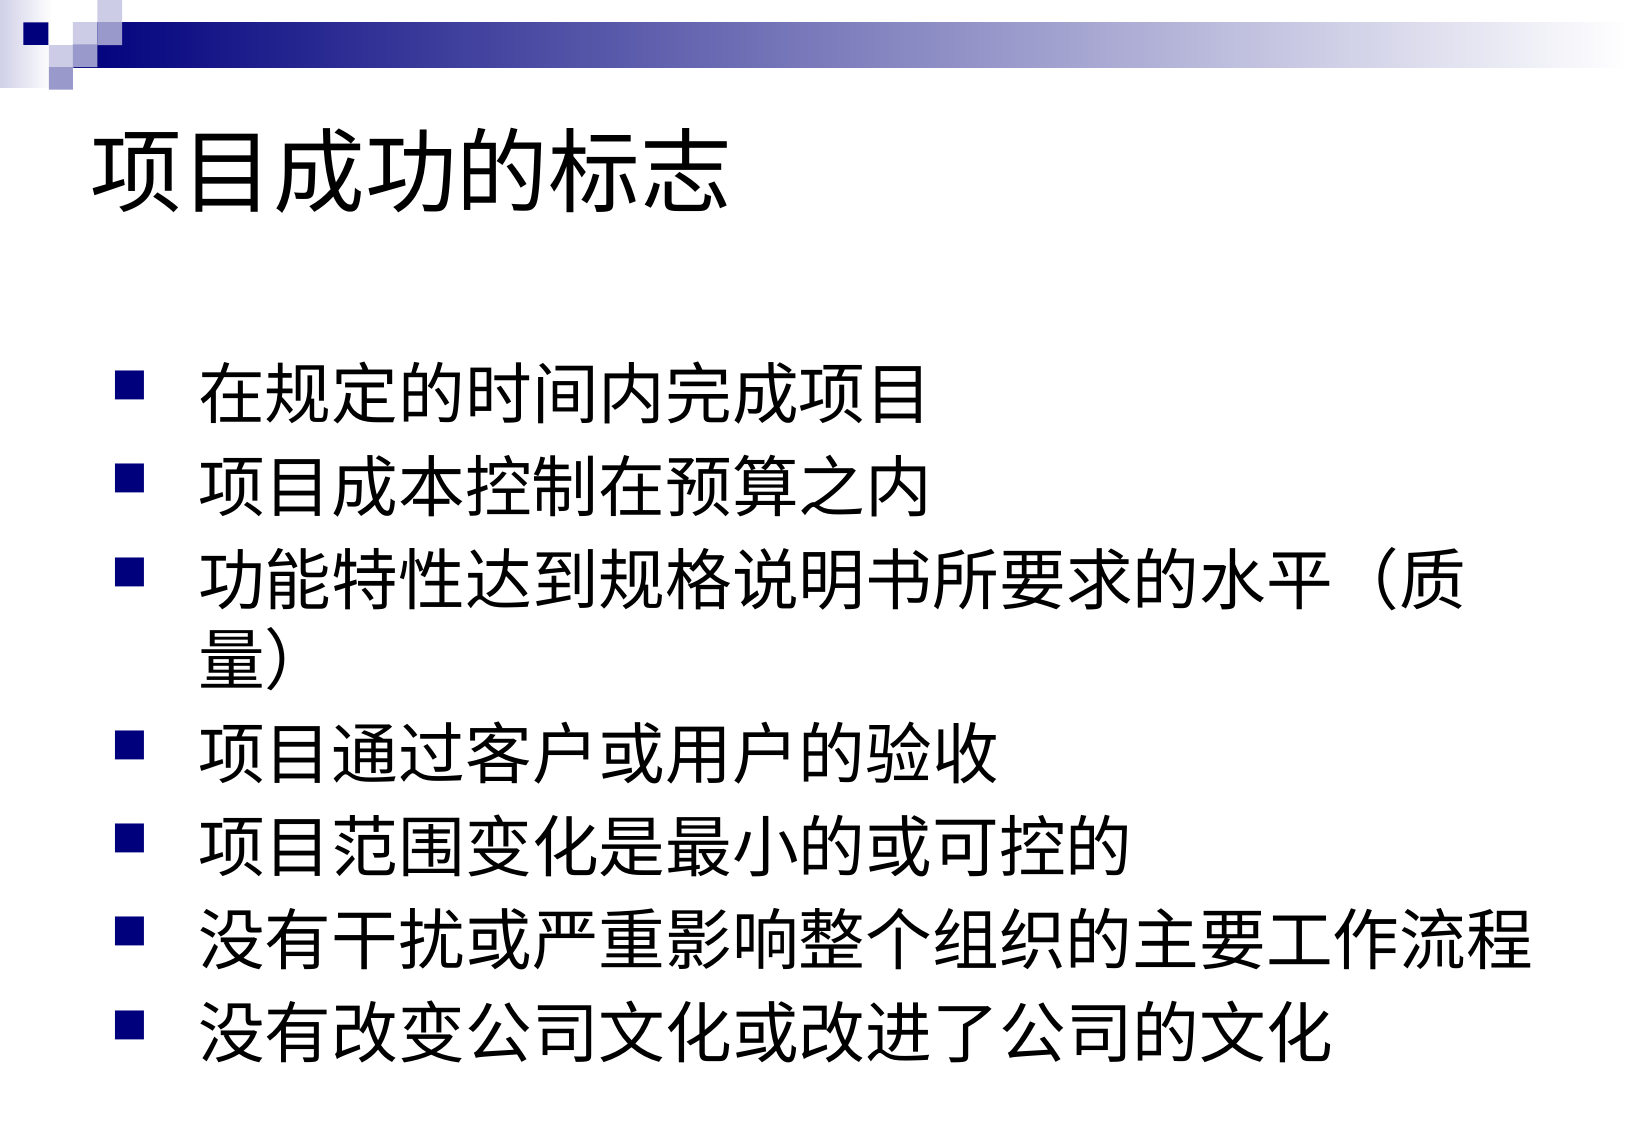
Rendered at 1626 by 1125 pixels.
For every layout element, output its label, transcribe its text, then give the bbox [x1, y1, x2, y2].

title 项目成功的标志 [75, 75, 1538, 263]
list 在规定的时间内完成项目 项目成本控制在预算之内 功能特性达到规格说明书所要求的水平（质量） 项目通过客户或用户的验收 项目范围变化是最小的或可控的 没有干扰或严重影响整个组织的主要工作流程 没有改变公司文化或改进了公司的文化 [95, 343, 1552, 973]
